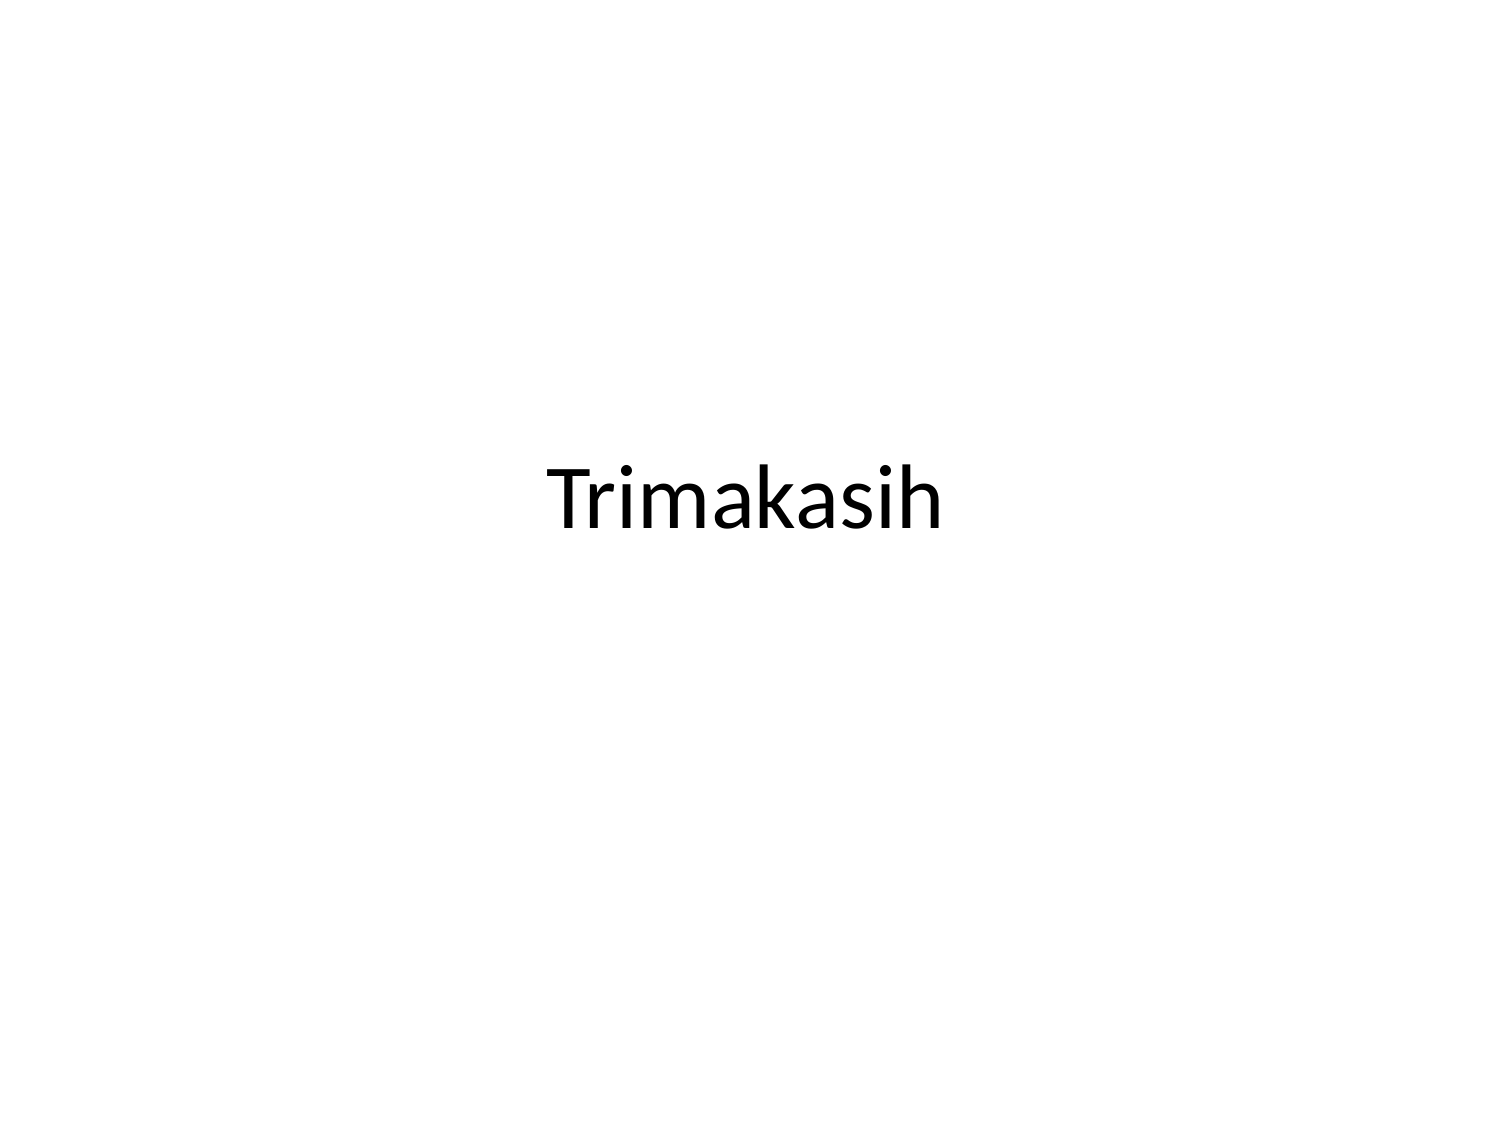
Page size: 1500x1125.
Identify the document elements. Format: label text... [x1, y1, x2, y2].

title Trimakasih [70, 398, 1421, 586]
